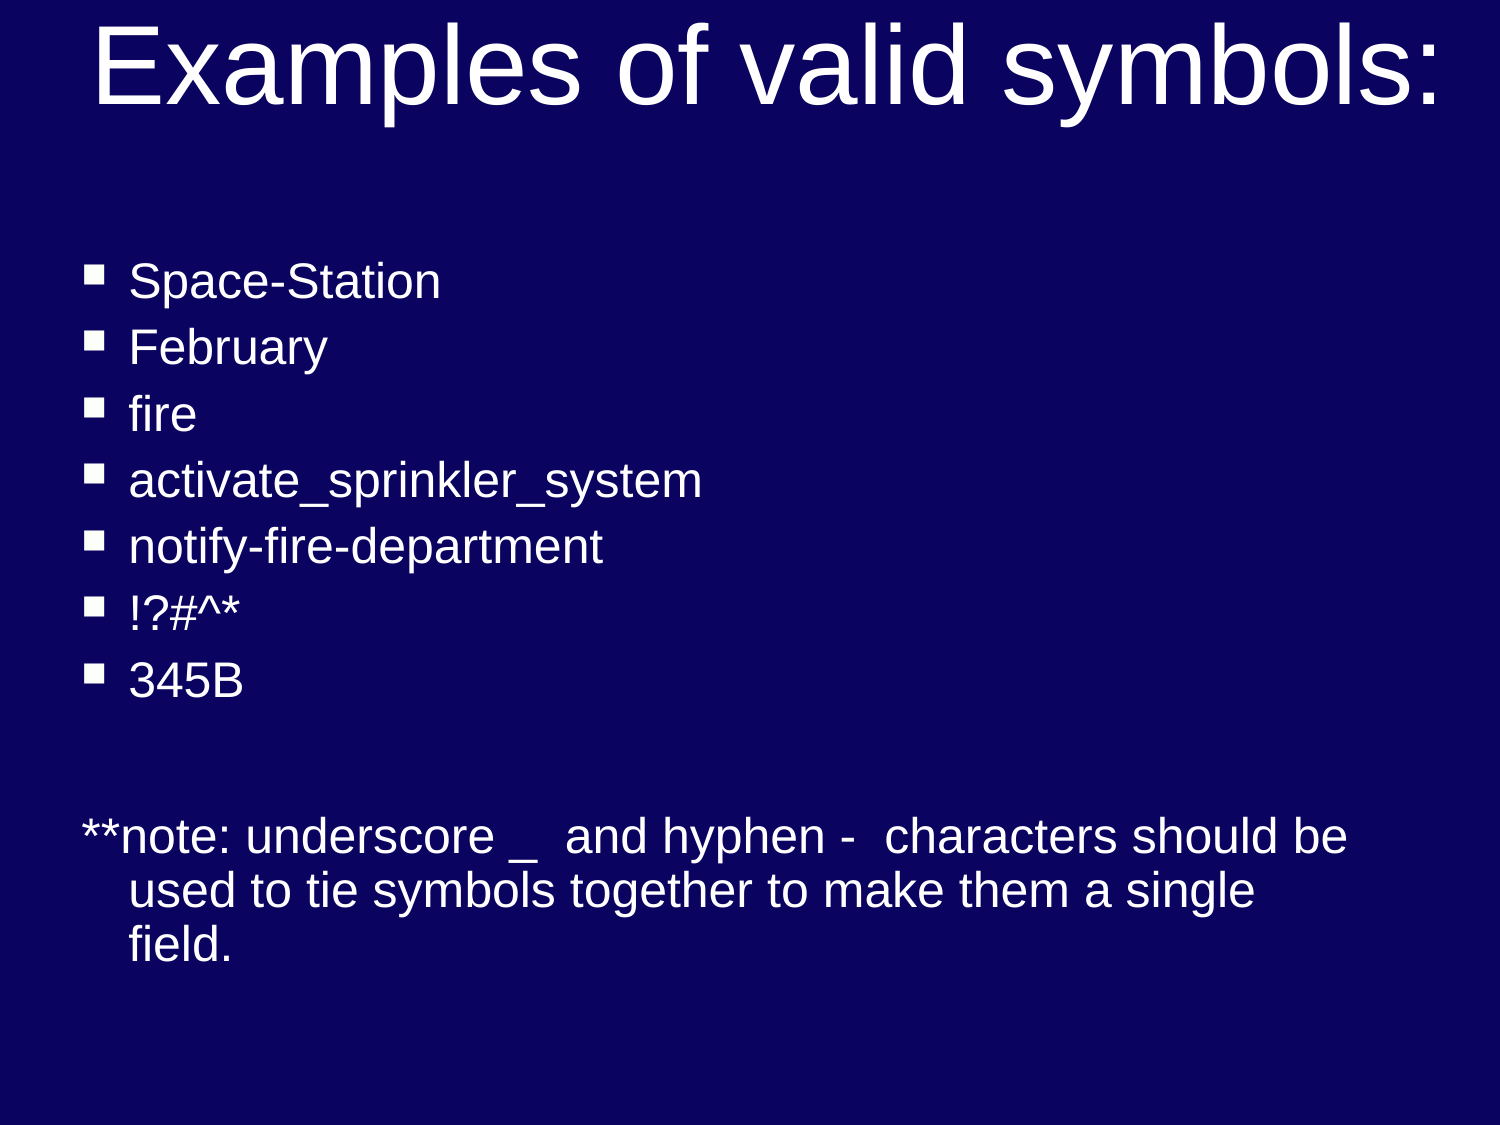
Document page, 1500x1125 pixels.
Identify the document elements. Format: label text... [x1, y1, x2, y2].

list Space-Station February fire activate_sprinkler_system notify-fire-department !?#^* 345B **note: underscore _ and hyphen - characters should be used to tie symbols together to make them a single field. [0, 163, 1376, 850]
text_box Examples of valid symbols: [75, 0, 1494, 137]
